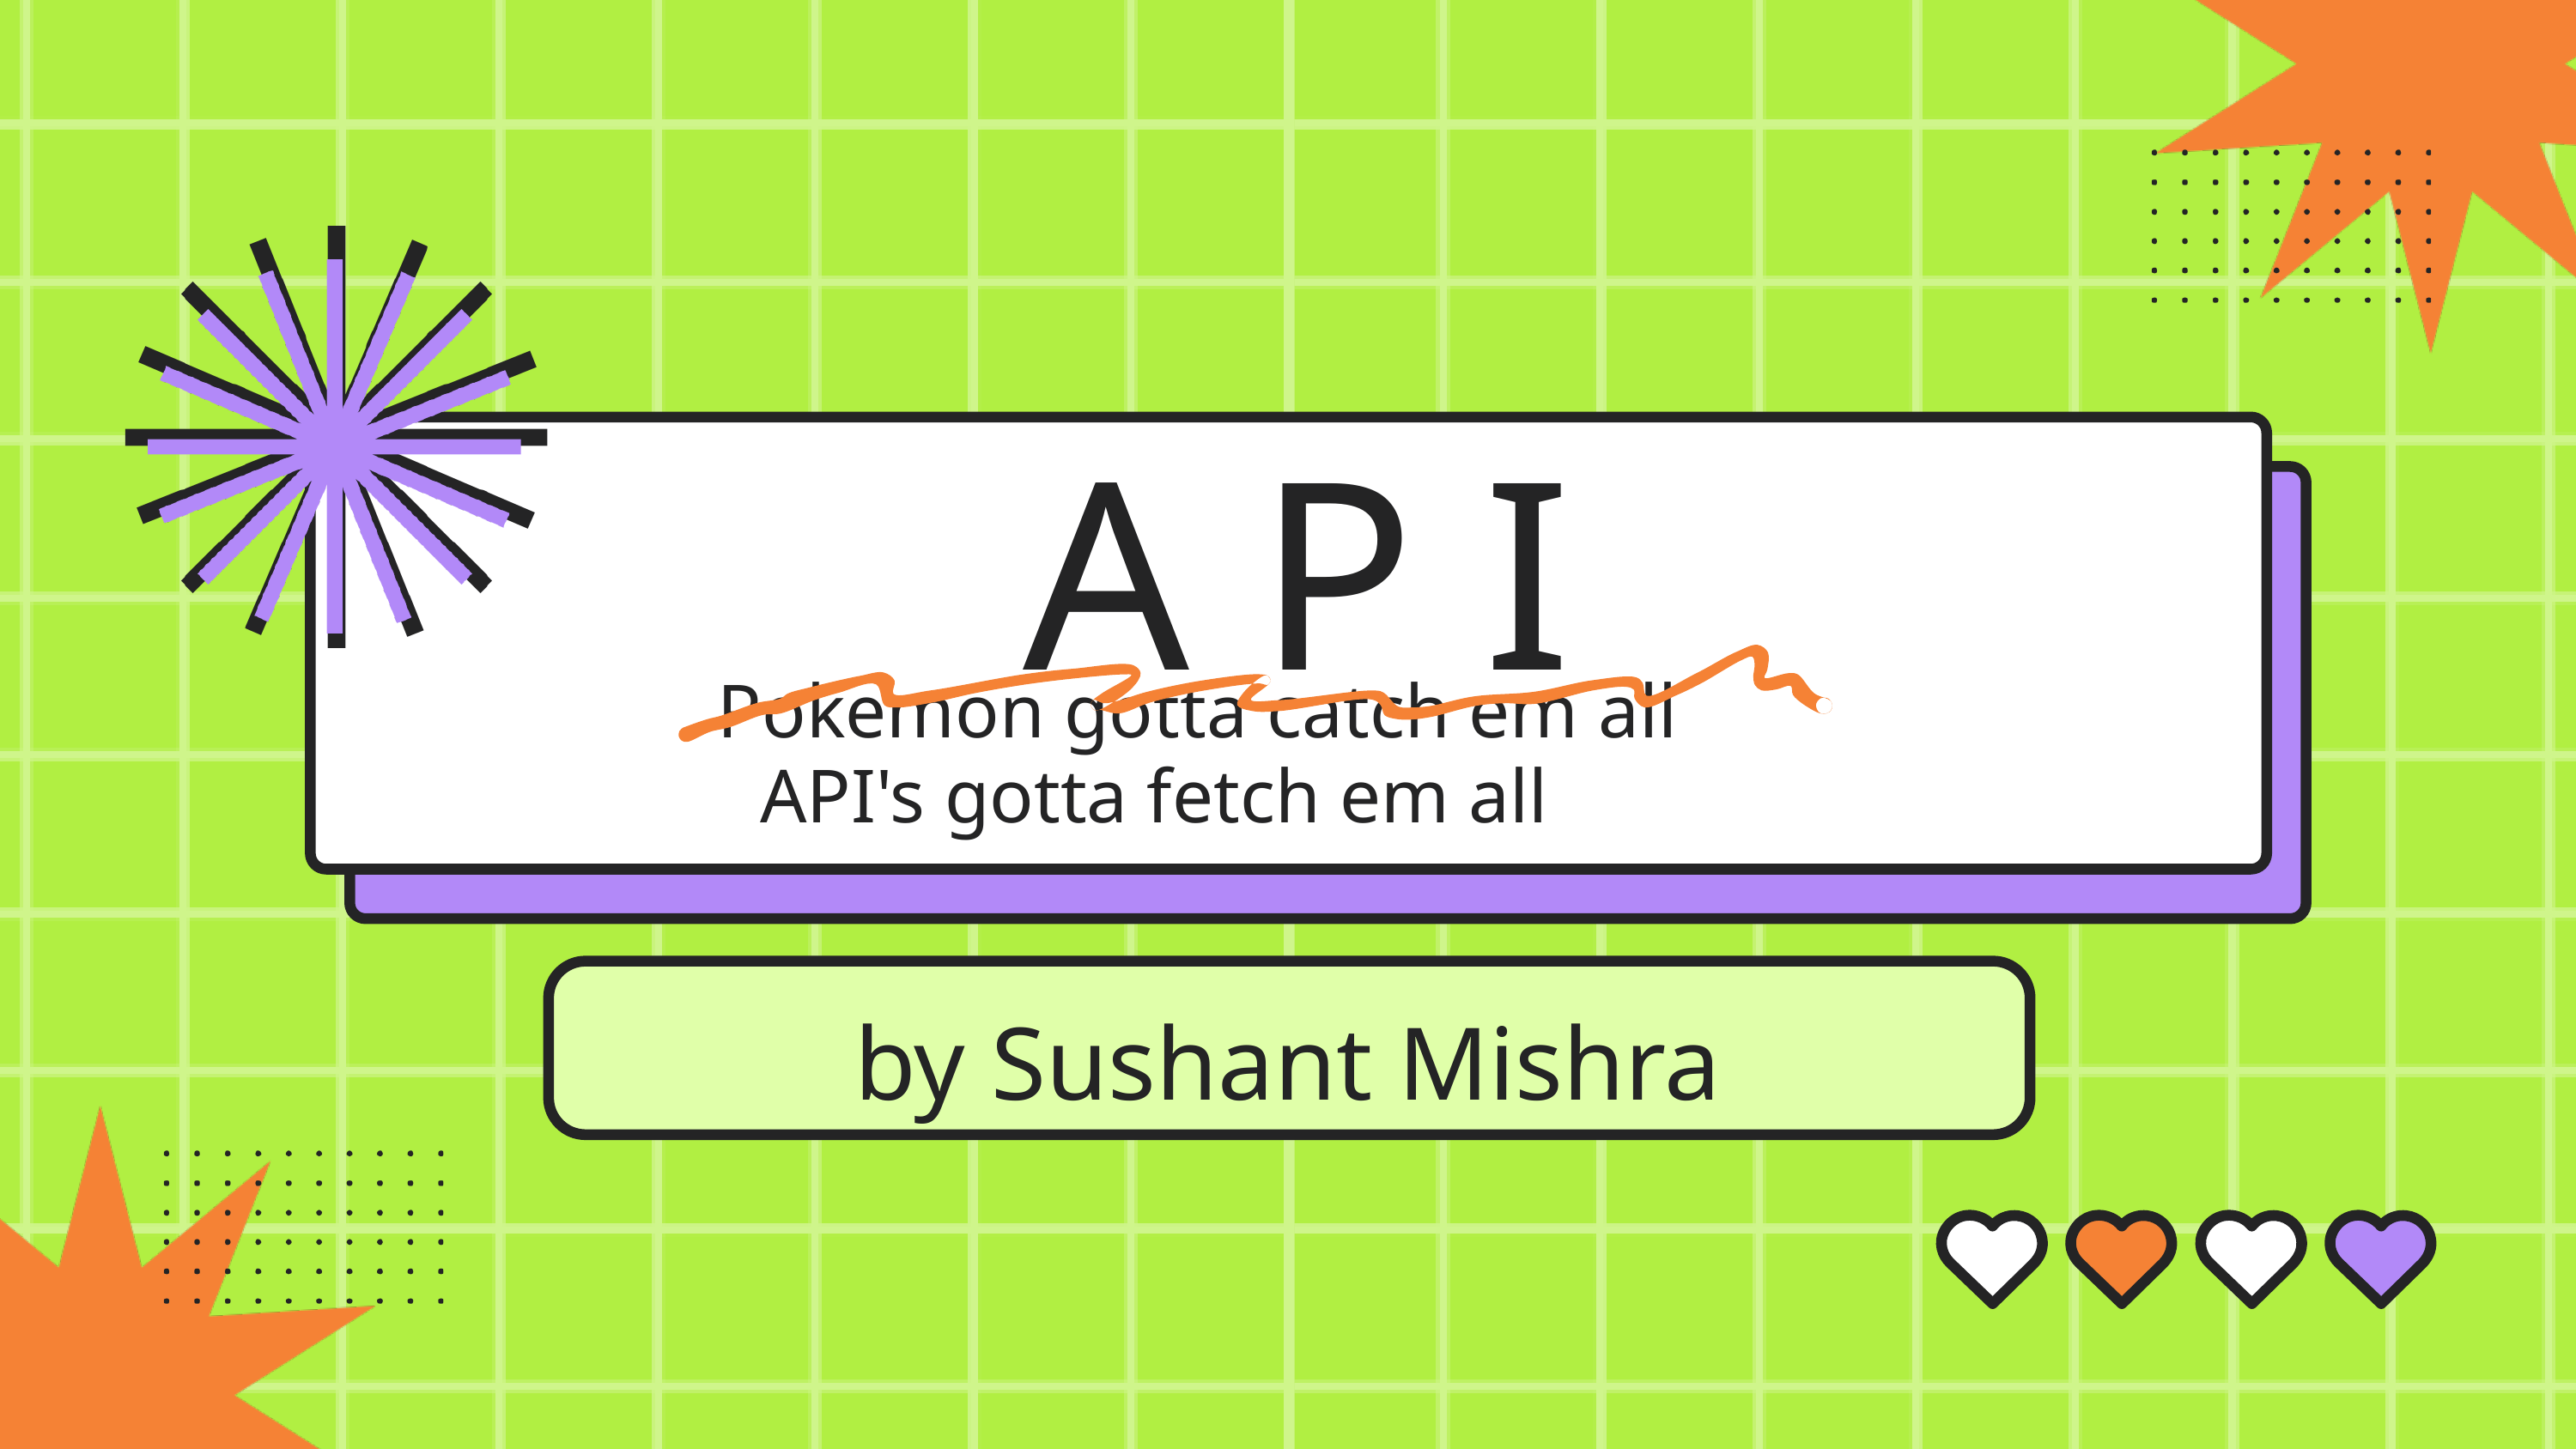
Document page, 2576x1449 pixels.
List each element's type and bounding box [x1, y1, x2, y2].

text_box [1941, 1215, 2043, 1304]
text_box [2330, 1215, 2432, 1304]
text_box [0, 0, 2576, 1449]
text_box [548, 961, 2031, 1136]
text_box [349, 466, 2306, 919]
text_box [2070, 1215, 2172, 1304]
text_box [2200, 1215, 2302, 1304]
text_box [673, 639, 1838, 748]
text_box [310, 416, 2267, 870]
